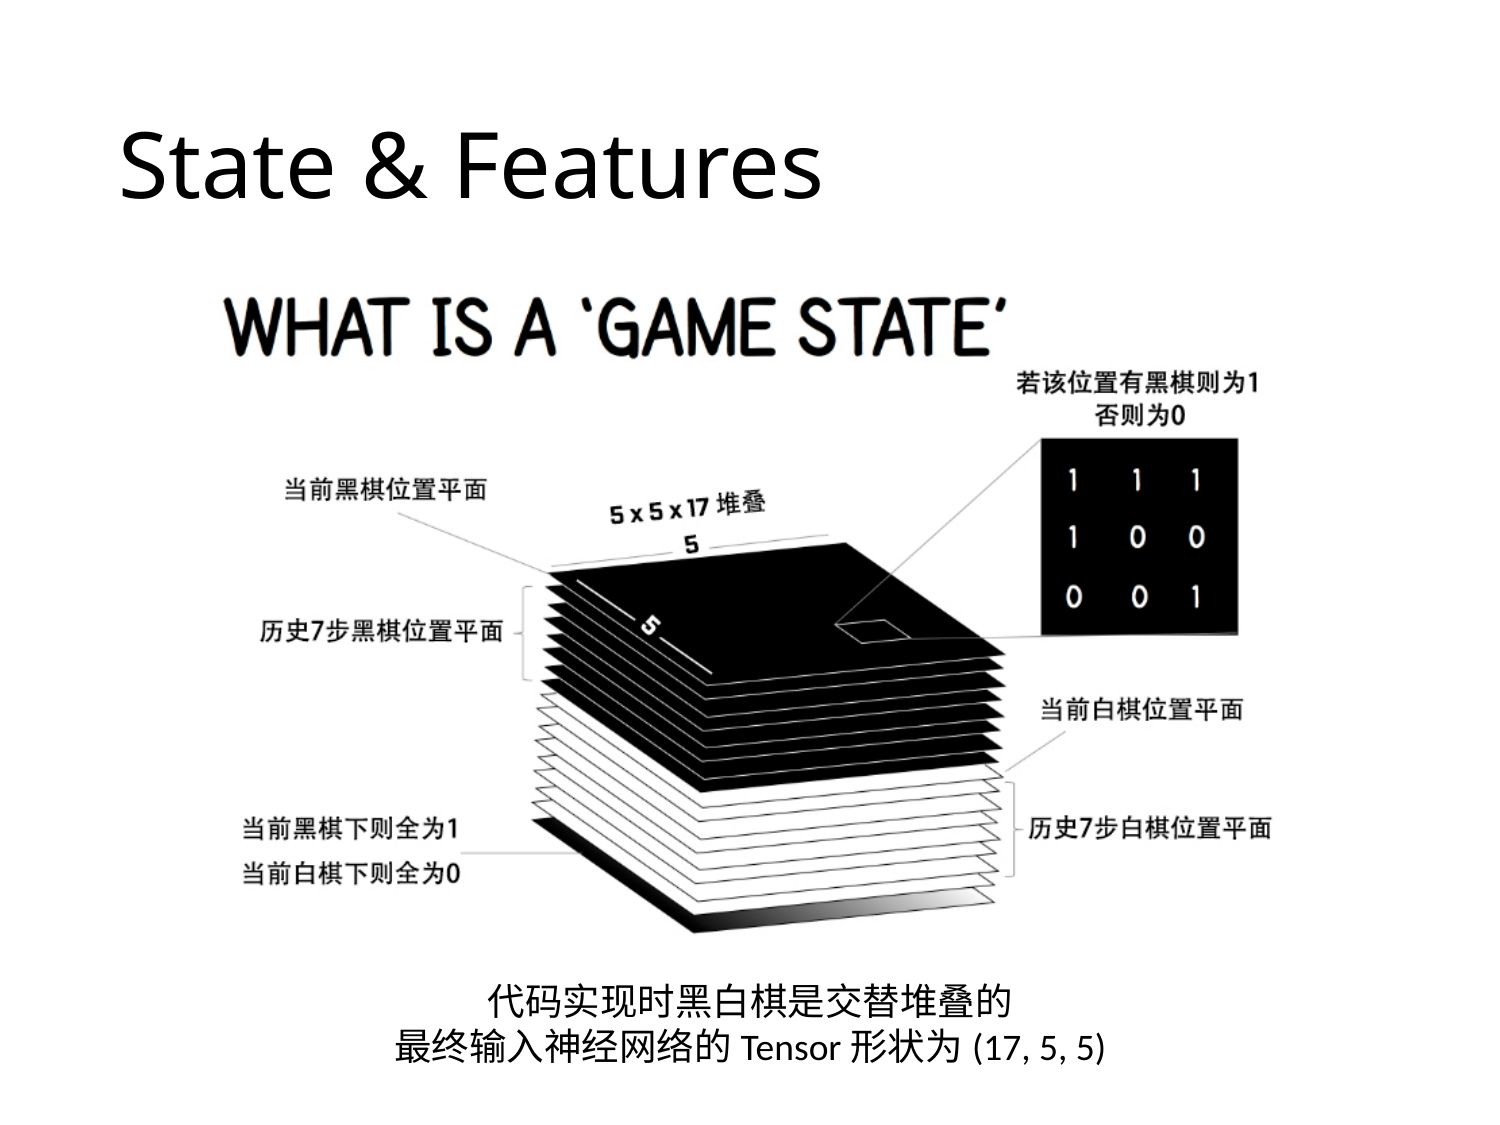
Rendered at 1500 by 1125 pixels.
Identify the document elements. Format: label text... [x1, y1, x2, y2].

text_box 代码实现时黑白棋是交替堆叠的 最终输入神经网络的Tensor形状为(17, 5, 5) [329, 970, 1171, 1076]
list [207, 277, 1293, 945]
title State & Features [103, 59, 1397, 278]
